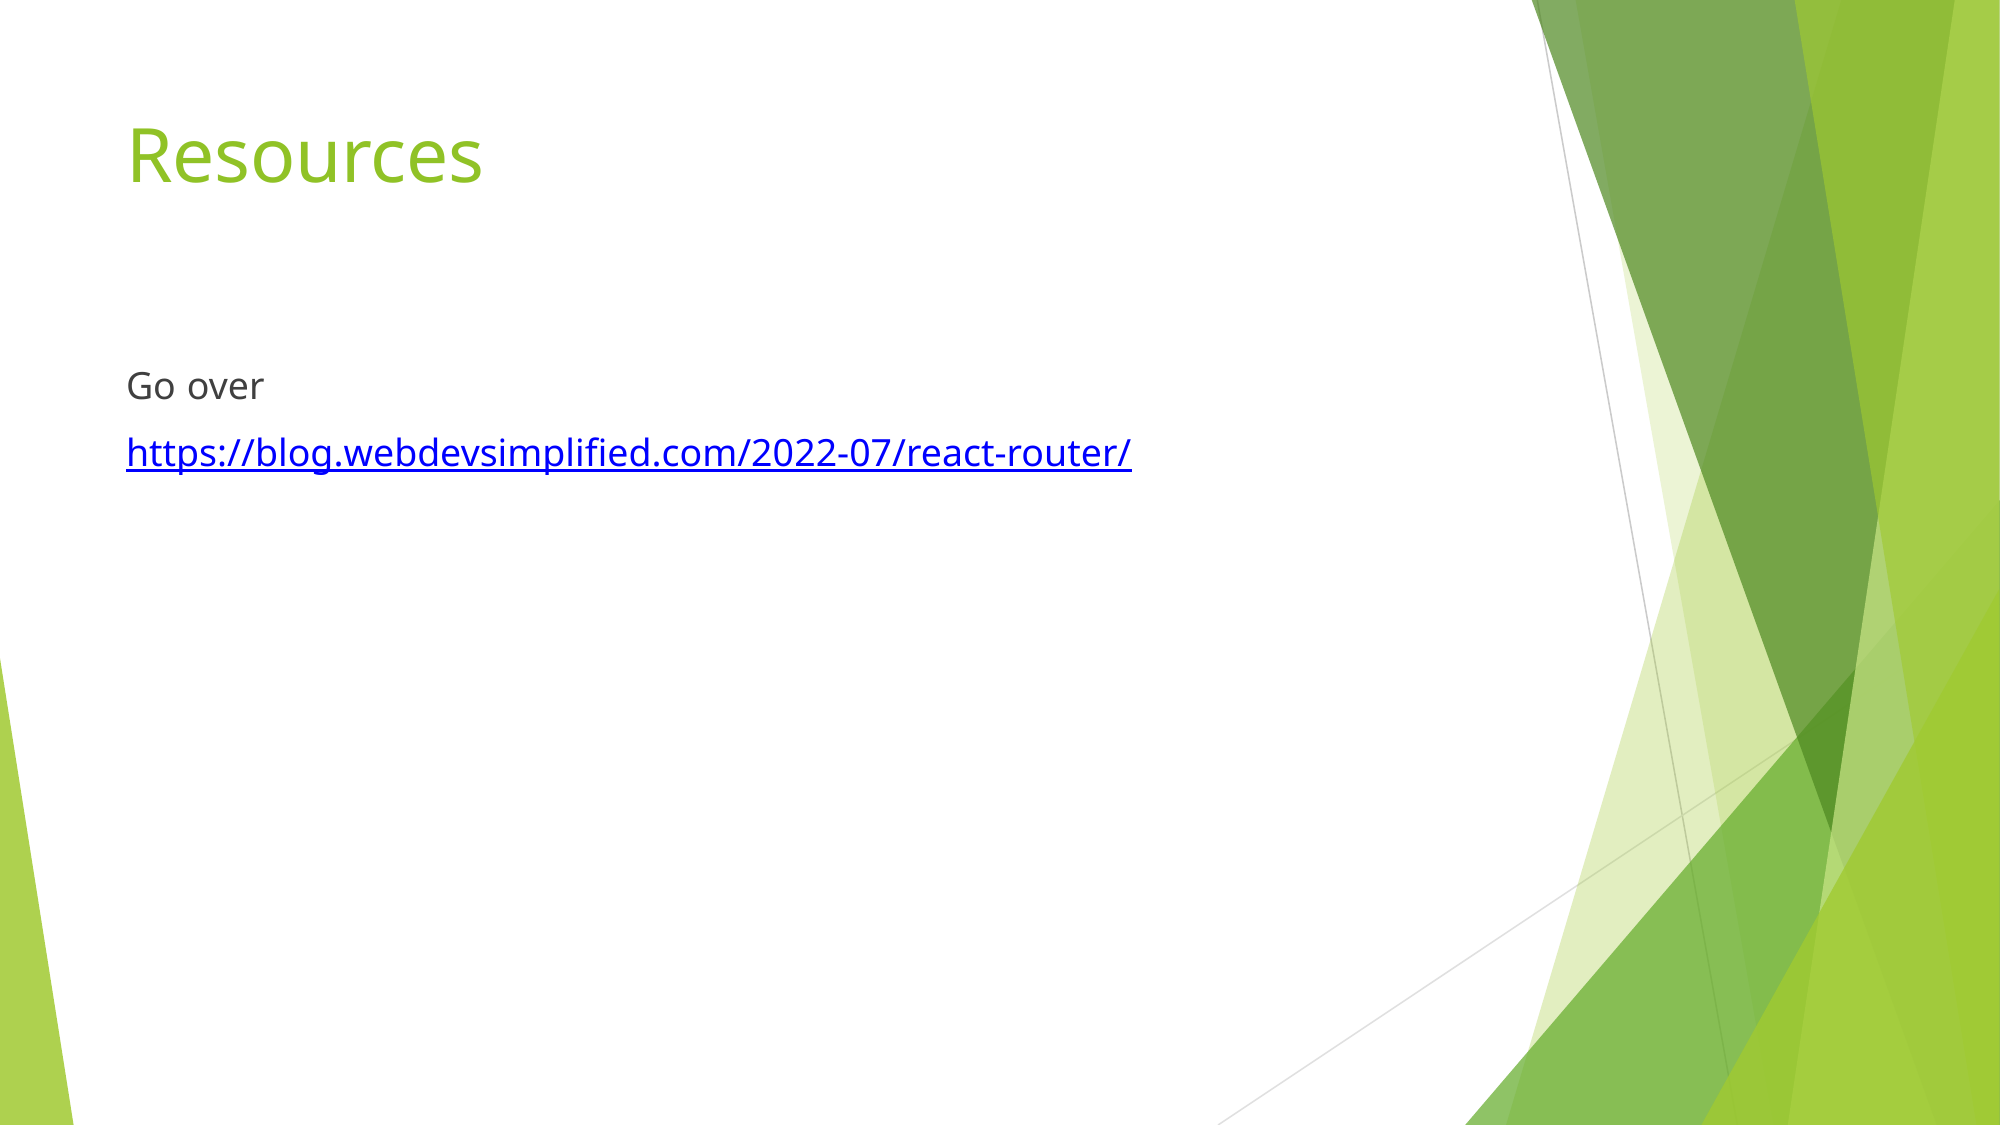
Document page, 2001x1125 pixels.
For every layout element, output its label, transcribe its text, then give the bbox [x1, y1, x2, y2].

title Resources [124, 105, 1317, 296]
text_box Go over https://blog.webdevsimplified.com/2022-07/react-router/ [123, 340, 1220, 547]
